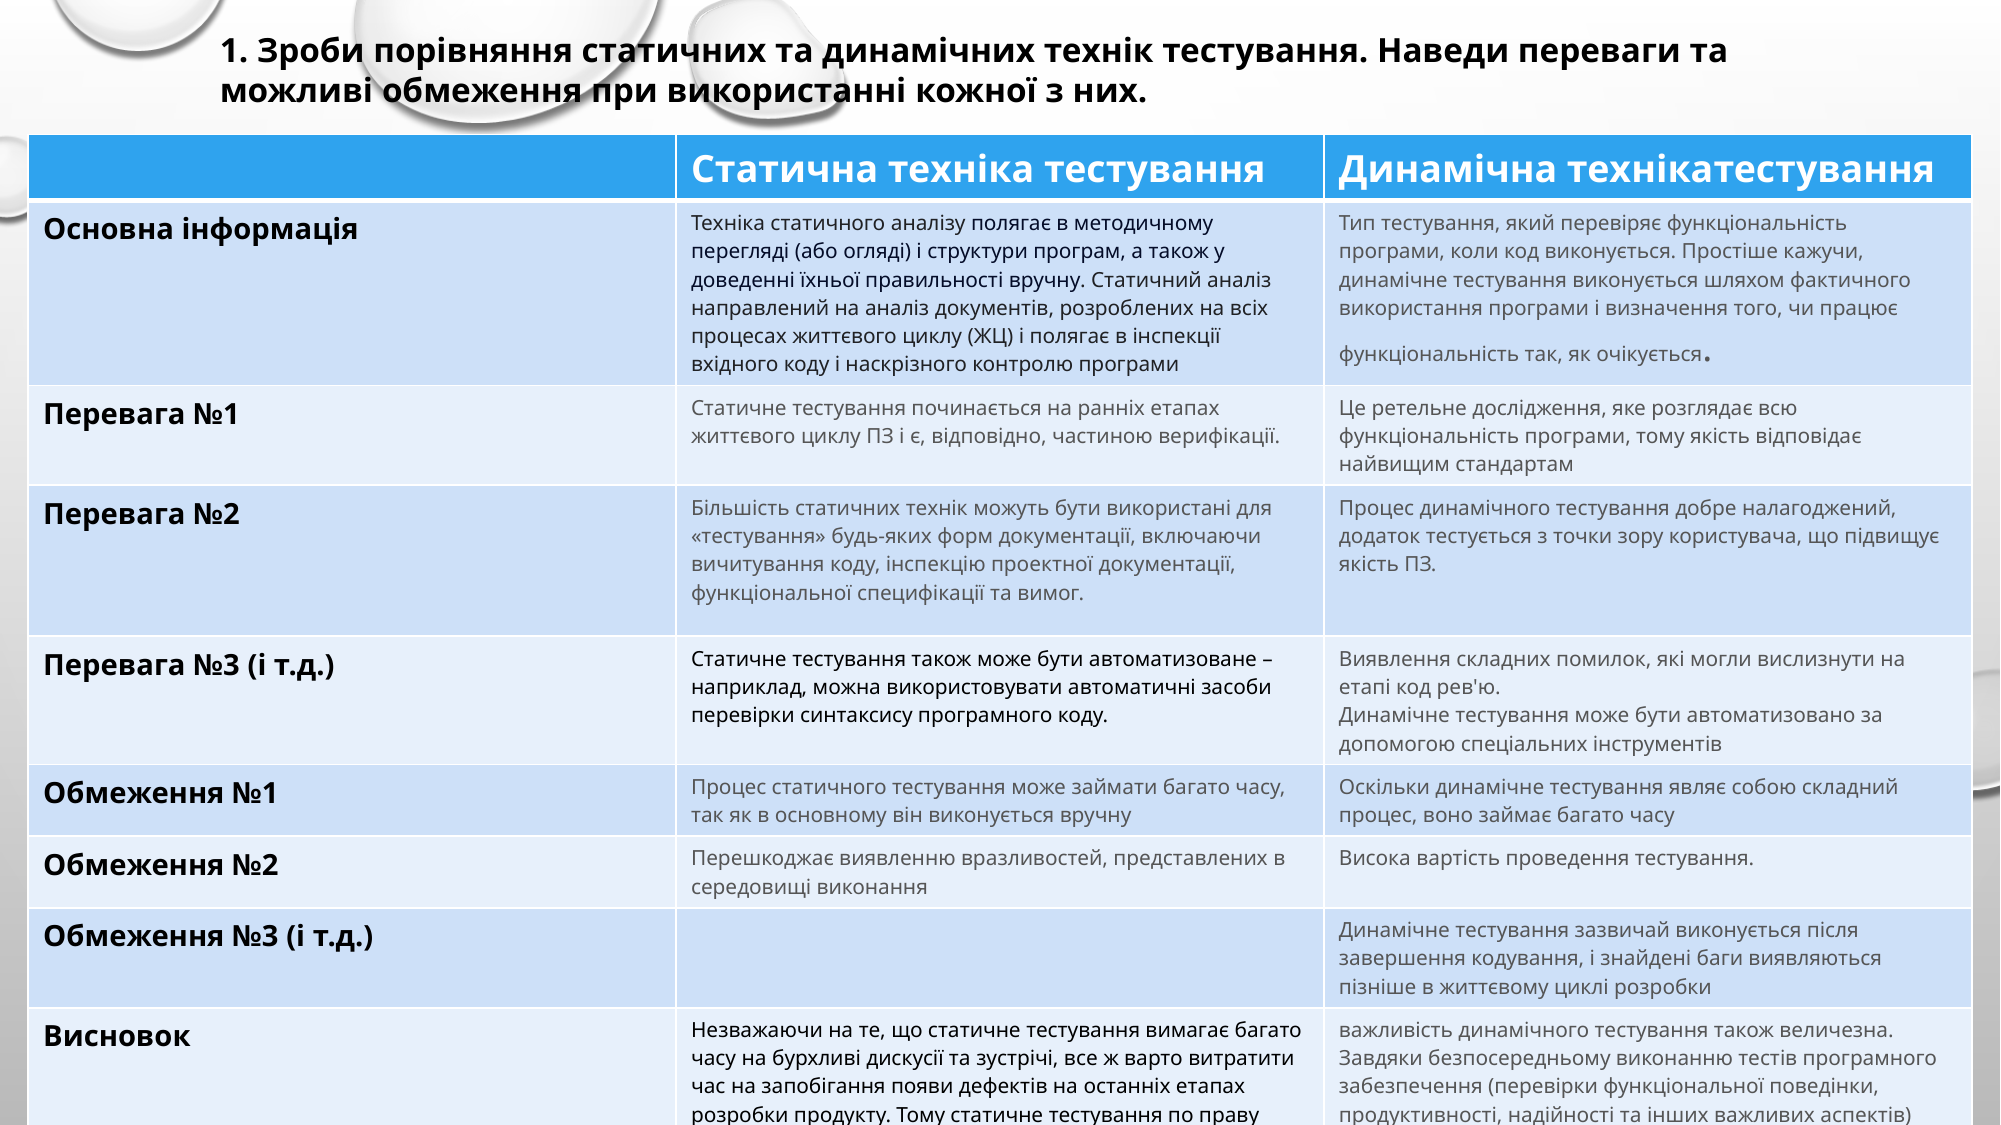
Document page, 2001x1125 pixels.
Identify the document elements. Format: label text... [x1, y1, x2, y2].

table_cell Основна інформація [29, 203, 675, 385]
table_cell Динамічне тестування зазвичай виконується після завершення кодування, і знайдені баги виявляються пізніше в життєвому циклі розробки [1325, 909, 1971, 1007]
table_cell [677, 909, 1323, 1007]
table_cell Більшість статичних технік можуть бути використані для «тестування» будь-яких форм документації, включаючи вичитування коду, інспекцію проектної документації, функціональної специфікації та вимог. [677, 486, 1323, 635]
table_cell Техніка статичного аналізу полягає в методичному перегляді (або огляді) і структури програм, а також у доведенні їхньої правильності вручну. Статичний аналіз направлений на аналіз документів, розроблених на всіх процесах життєвого циклу (ЖЦ) і полягає в інспекції вхідного коду і наскрізного контролю програми [677, 203, 1323, 385]
table_cell Процес статичного тестування може займати багато часу, так як в основному він виконується вручну [677, 765, 1323, 835]
table_cell Перевага №1 [29, 386, 675, 484]
table_cell Перевага №2 [29, 486, 675, 635]
table_cell Оскільки динамічне тестування являє собою складний процес, воно займає багато часу [1325, 765, 1971, 835]
table_cell Висновок [29, 1009, 675, 1125]
table_cell Виявлення складних помилок, які могли вислизнути на етапі код рев'ю. Динамічне тестування може бути автоматизовано за допомогою спеціальних інструментів [1325, 637, 1971, 764]
table_cell Обмеження №3 (і т.д.) [29, 909, 675, 1007]
table_cell Тип тестування, який перевіряє функціональність програми, коли код виконується. Простіше кажучи, динамічне тестування виконується шляхом фактичного використання програми і визначення того, чи працює функціональність так, як очікується. [1325, 203, 1971, 385]
table_header Динамічна технікатестування [1325, 135, 1971, 198]
table_cell важливість динамічного тестування також величезна. Завдяки безпосередньому виконанню тестів програмного забезпечення (перевірки функціональної поведінки, продуктивності, надійності та інших важливих аспектів) команда може перевірити і підтвердити якість і ефективність ПЗ. [1325, 1009, 1971, 1125]
text_box 1. Зроби порівняння статичних та динамічних технік тестування. Наведи переваги та можливі обмеження при використанні кожної з них. [205, 21, 1795, 117]
table_cell Статичне тестування також може бути автоматизоване – наприклад, можна використовувати автоматичні засоби перевірки синтаксису програмного коду. [677, 637, 1323, 764]
picture [0, 0, 2000, 1125]
table_cell Обмеження №2 [29, 837, 675, 907]
table_cell Процес динамічного тестування добре налагоджений, додаток тестується з точки зору користувача, що підвищує якість ПЗ. [1325, 486, 1971, 635]
table_cell Статичне тестування починається на ранніх етапах життєвого циклу ПЗ і є, відповідно, частиною верифікації. [677, 386, 1323, 484]
table_cell Висока вартість проведення тестування. [1325, 837, 1971, 907]
table_cell Обмеження №1 [29, 765, 675, 835]
table_cell Це ретельне дослідження, яке розглядає всю функціональність програми, тому якість відповідає найвищим стандартам [1325, 386, 1971, 484]
table_header Статична техніка тестування [677, 135, 1323, 198]
table_header [29, 135, 675, 198]
table_cell Перевага №3 (і т.д.) [29, 637, 675, 764]
table_cell Незважаючи на те, що статичне тестування вимагає багато часу на бурхливі дискусії та зустрічі, все ж варто витратити час на запобігання появи дефектів на останніх етапах розробки продукту. Тому статичне тестування по праву вважається важливим кроком на шляху до розробки ПЗ без помилок [677, 1009, 1323, 1125]
table_cell Перешкоджає виявленню вразливостей, представлених в середовищі виконання [677, 837, 1323, 907]
